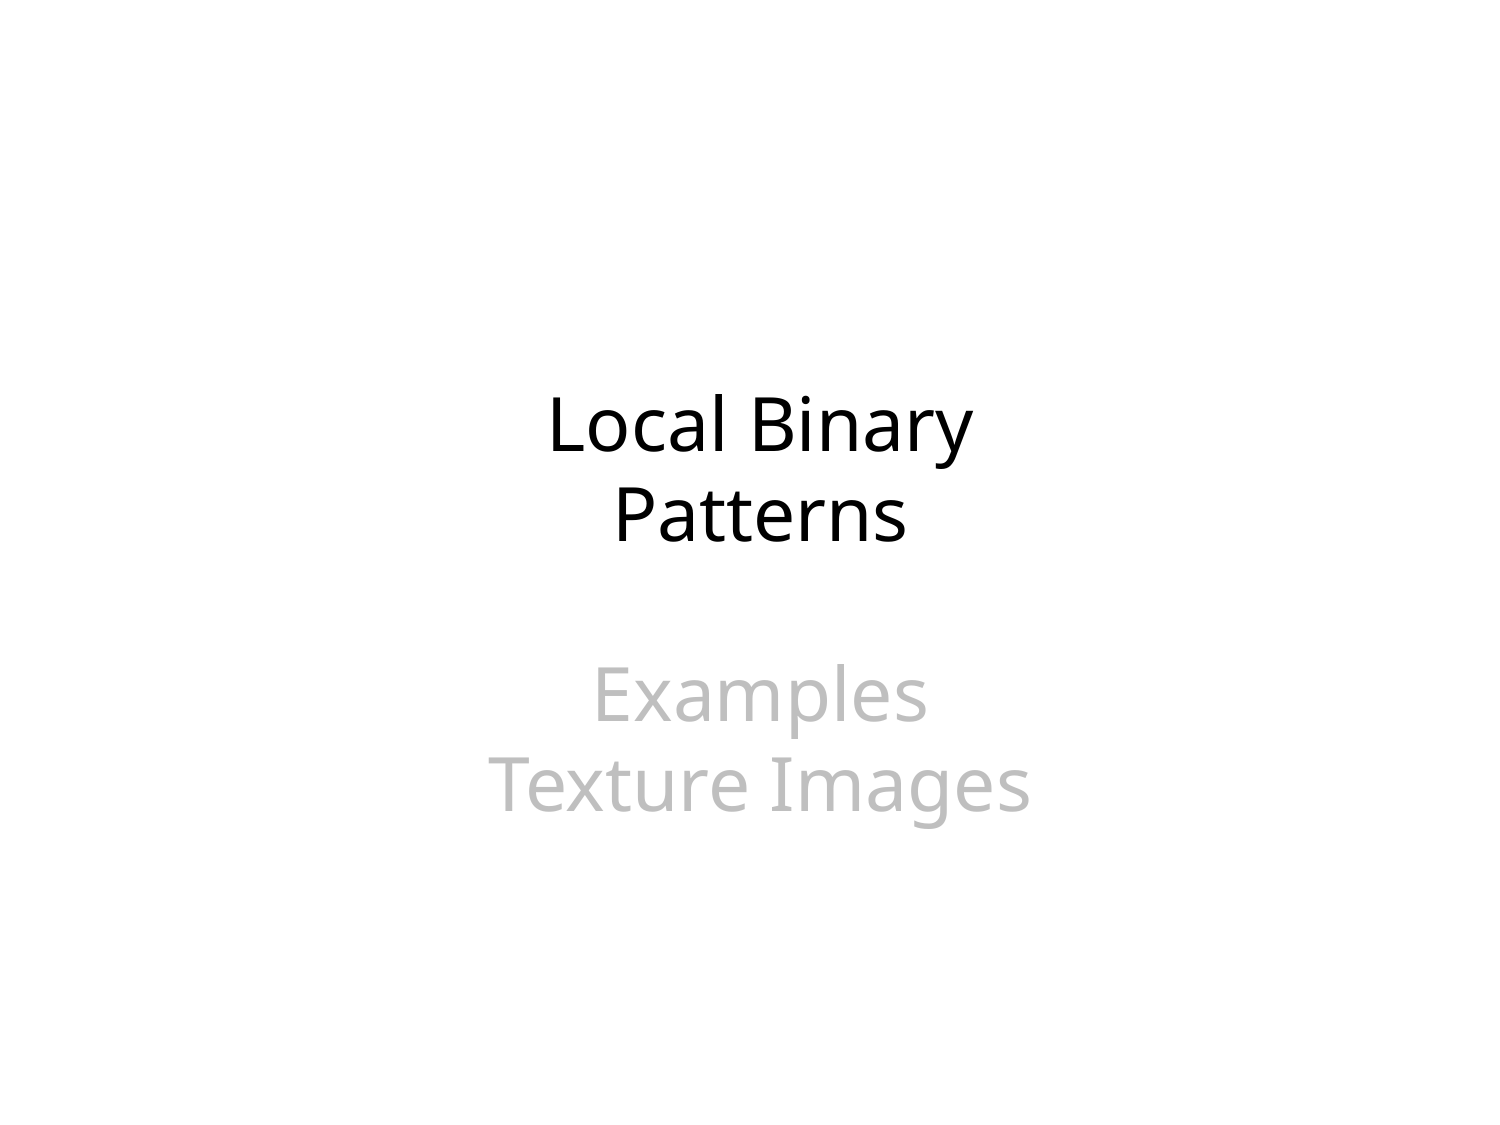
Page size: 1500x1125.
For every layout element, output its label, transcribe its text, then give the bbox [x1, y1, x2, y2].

text_box Local Binary Patterns Examples Texture Images [386, 368, 1135, 834]
